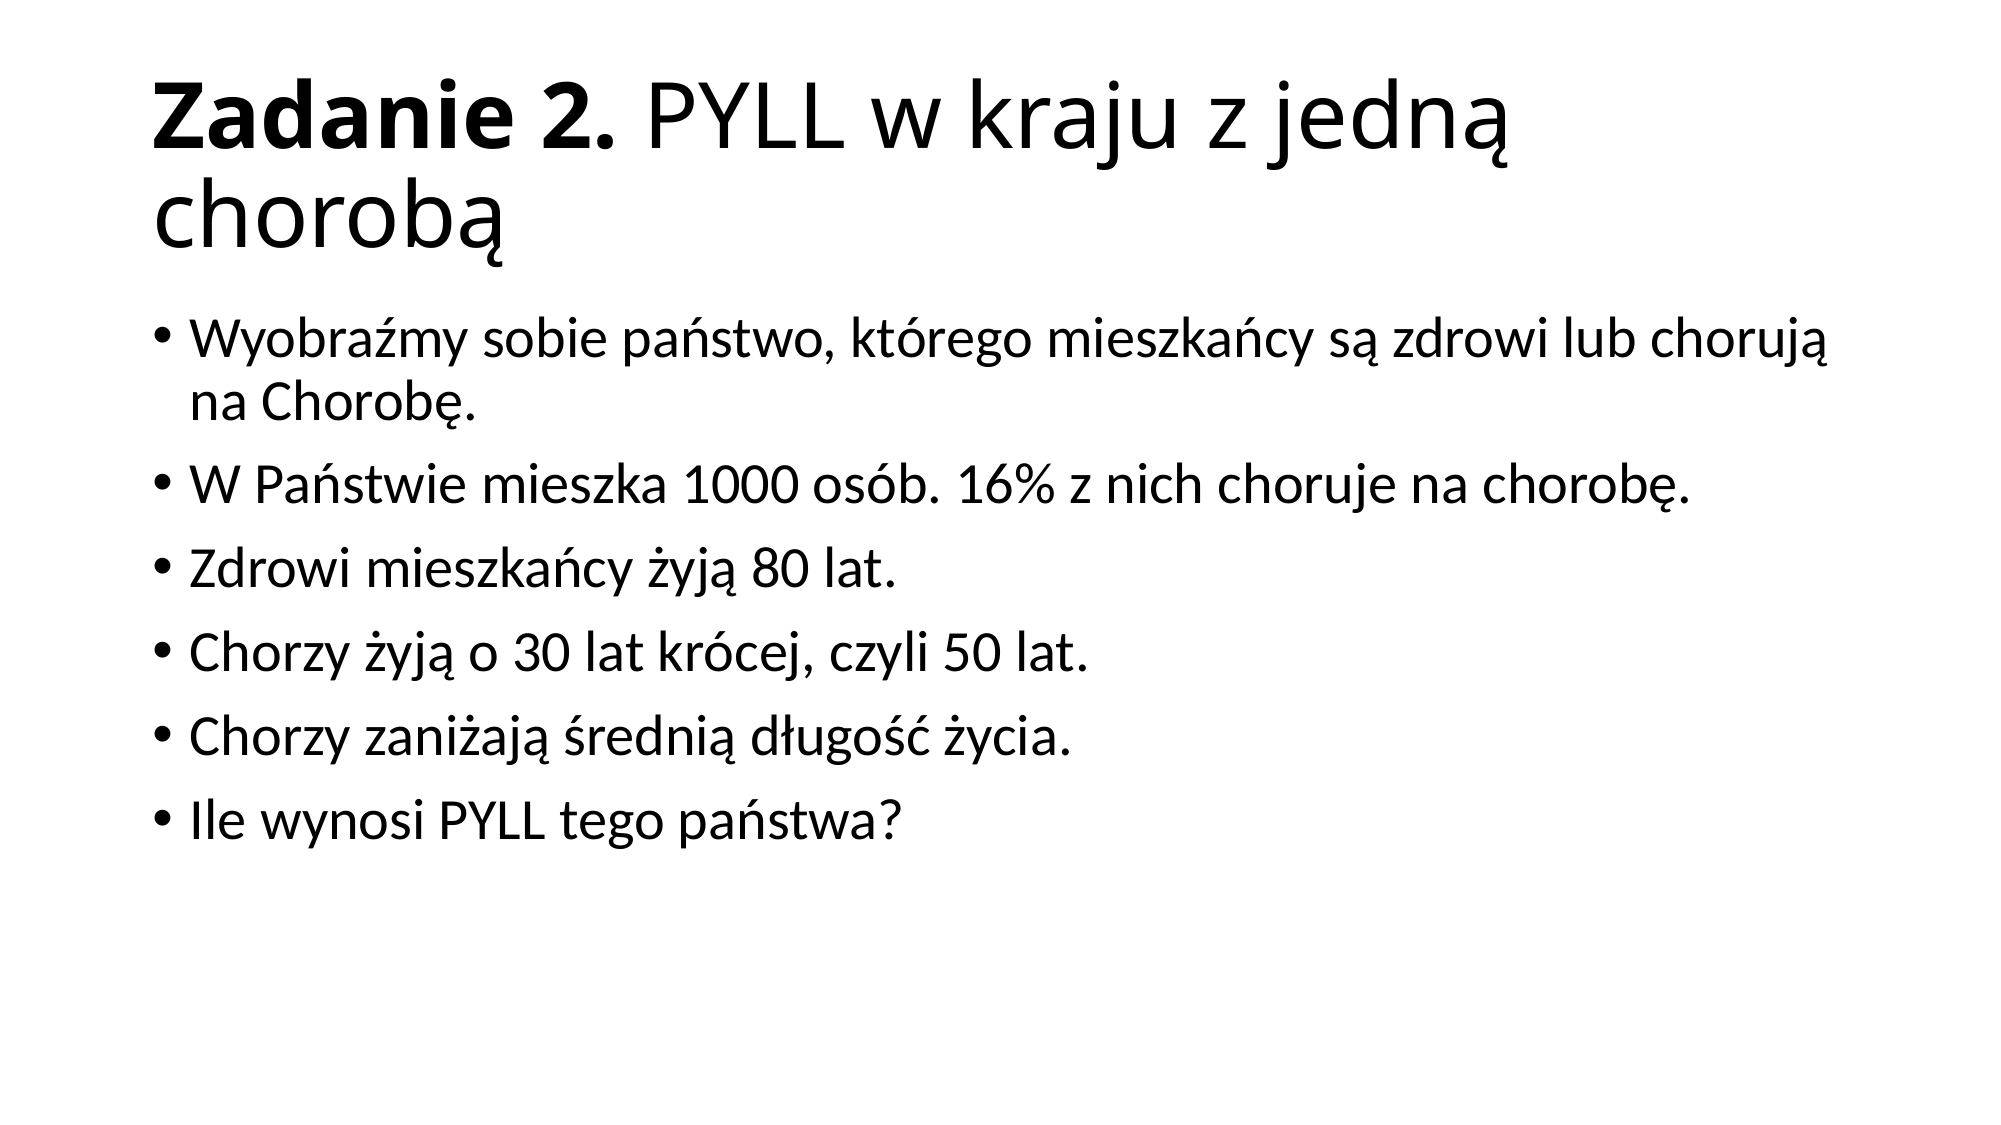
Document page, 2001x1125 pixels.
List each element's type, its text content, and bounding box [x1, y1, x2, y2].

list Wyobraźmy sobie państwo, którego mieszkańcy są zdrowi lub chorują na Chorobę. W Państwie mieszka 1000 osób. 16% z nich choruje na chorobę. Zdrowi mieszkańcy żyją 80 lat. Chorzy żyją o 30 lat krócej, czyli 50 lat. Chorzy zaniżają średnią długość życia. Ile wynosi PYLL tego państwa? [137, 299, 1863, 1014]
title Zadanie 2. PYLL w kraju z jedną chorobą [137, 59, 1863, 278]
